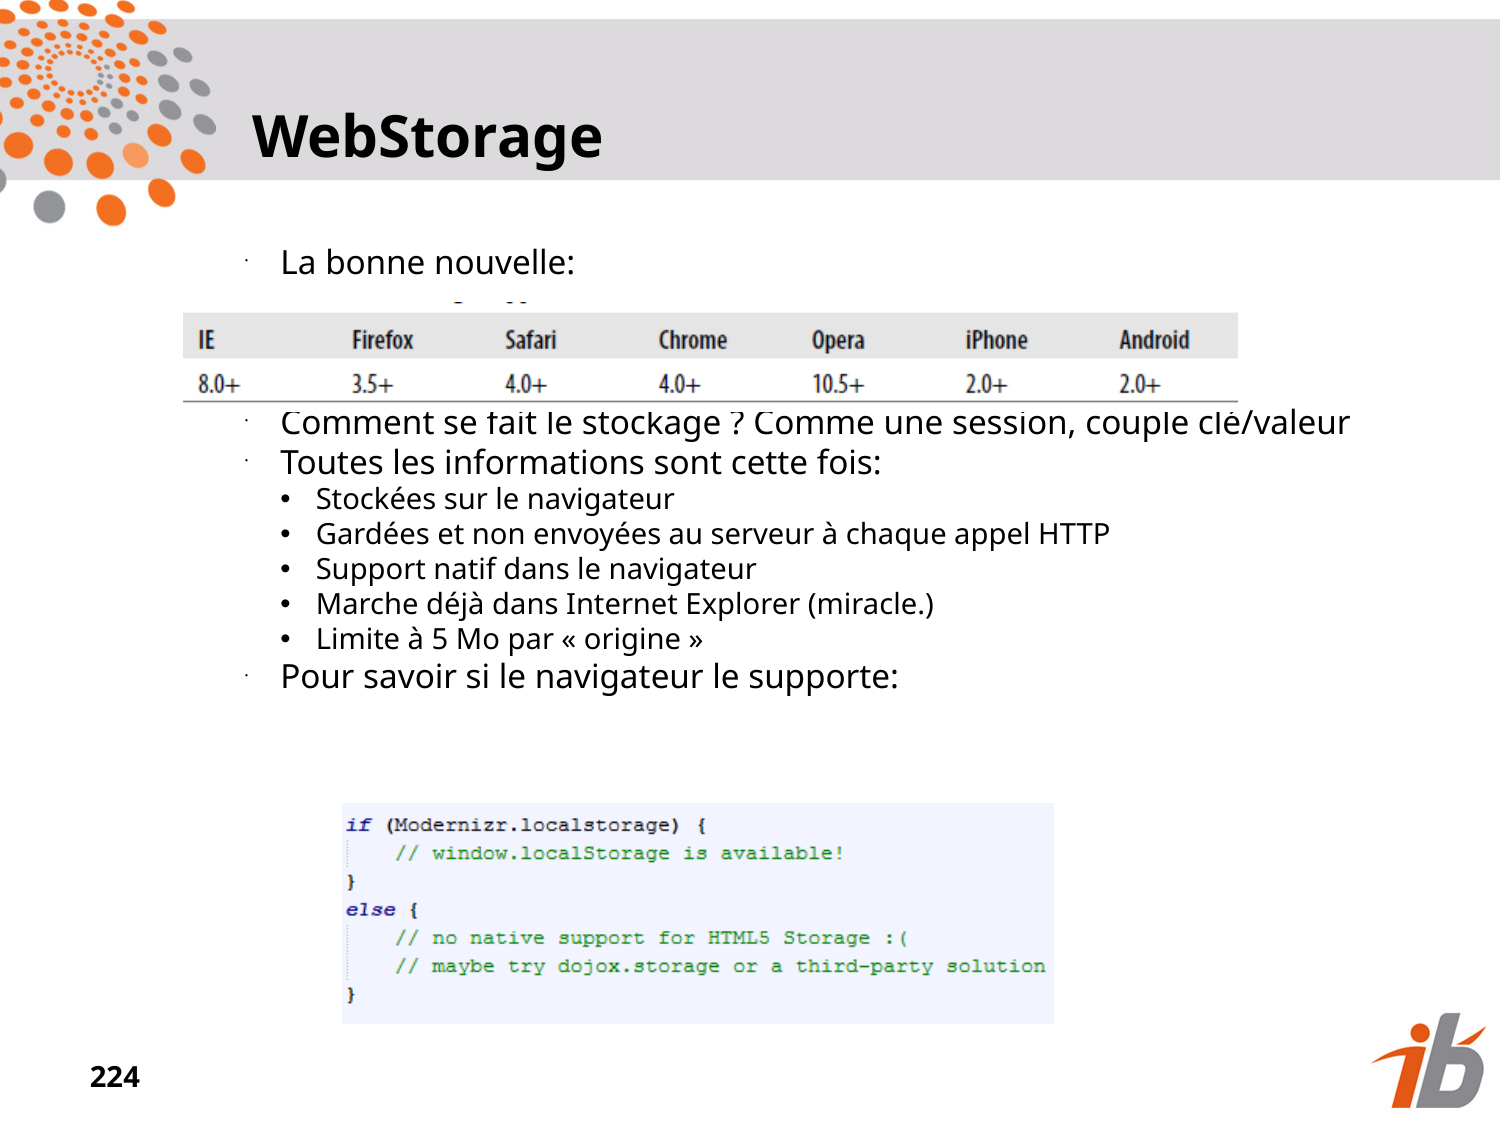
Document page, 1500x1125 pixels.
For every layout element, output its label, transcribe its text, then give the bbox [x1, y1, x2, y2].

text_box WebStorage [237, 18, 1408, 177]
picture [0, 0, 1500, 1125]
text_box <numéro> [64, 1035, 165, 1121]
text_box La bonne nouvelle: Comment se fait le stockage ? Comme une session, couple clé/valeur Toutes les informations sont cette fois: Stockées sur le navigateur Gardées et non envoyées au serveur à chaque appel HTTP Support natif dans le navigateur Marche déjà dans Internet Explorer (miracle.) Limite à 5 Mo par « origine » Pour savoir si le navigateur le supporte: [230, 233, 1412, 976]
